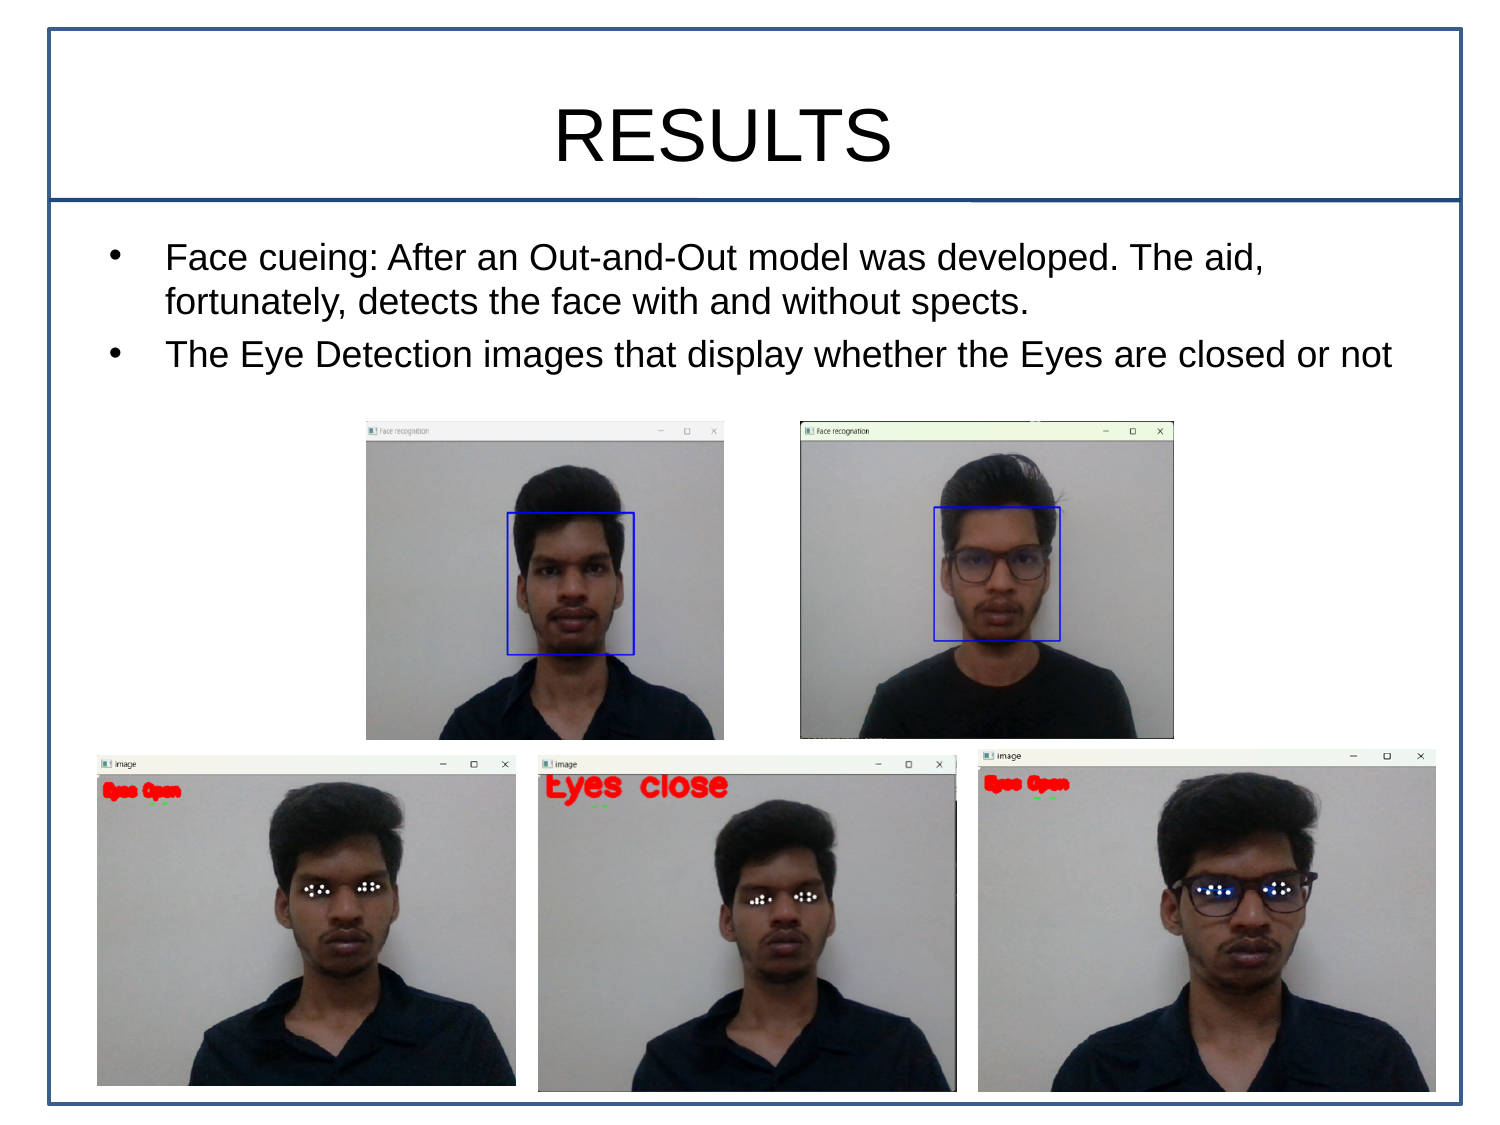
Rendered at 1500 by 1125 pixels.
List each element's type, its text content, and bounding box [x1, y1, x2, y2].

text_box [203, 361, 1500, 437]
picture [799, 421, 1175, 740]
picture [538, 754, 957, 1093]
picture [366, 421, 725, 740]
list Face cueing: After an Out-and-Out model was developed. The aid, fortunately, detects the face with and without spects. The Eye Detection images that display whether the Eyes are closed or not [75, 224, 1451, 1088]
title RESULTS [49, 37, 1399, 225]
picture [978, 749, 1436, 1093]
picture [97, 754, 516, 1086]
